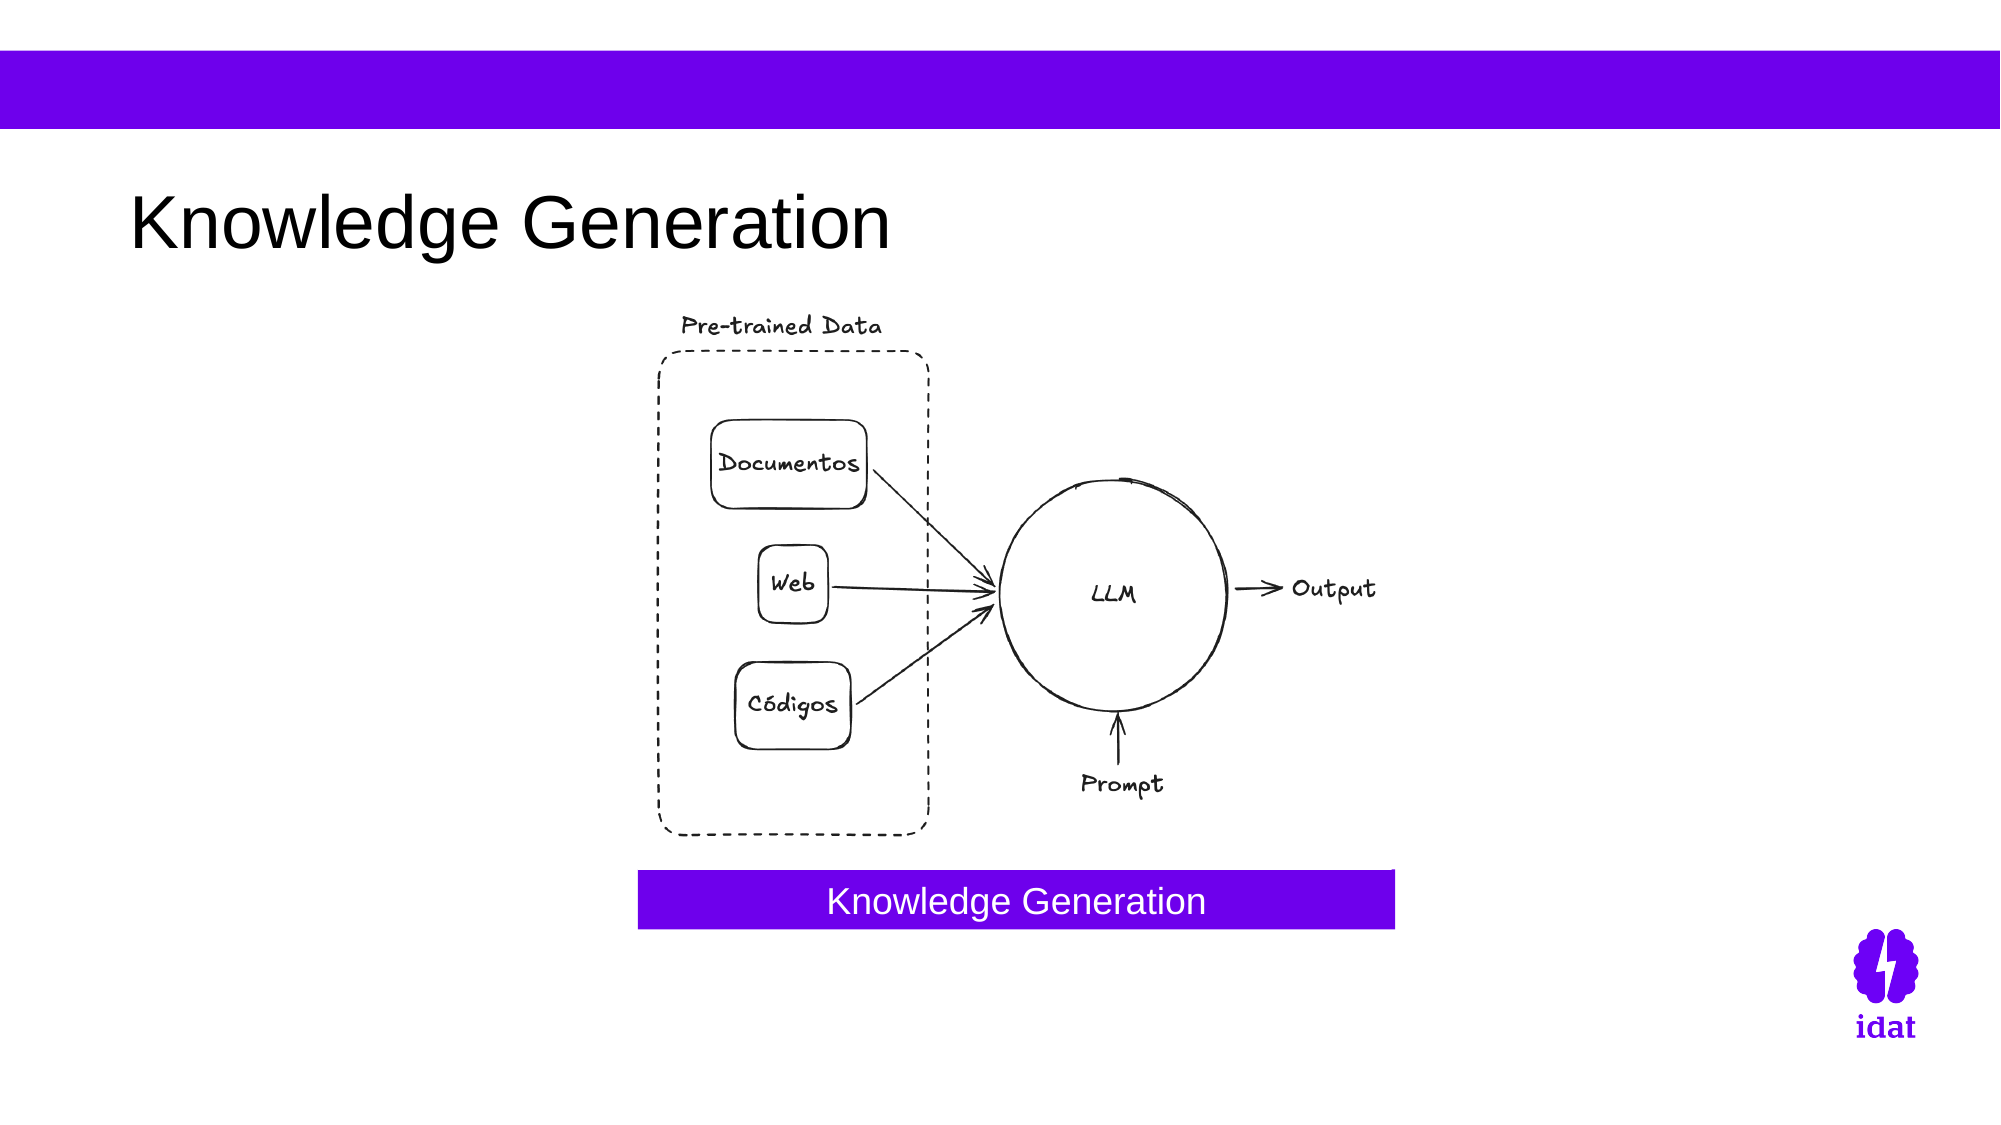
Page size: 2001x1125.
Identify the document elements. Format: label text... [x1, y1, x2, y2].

text_box Knowledge Generation [637, 871, 1396, 930]
picture [1853, 929, 1919, 1038]
text_box Knowledge Generation [114, 164, 1615, 284]
picture [637, 307, 1392, 870]
text_box [0, 50, 2000, 129]
